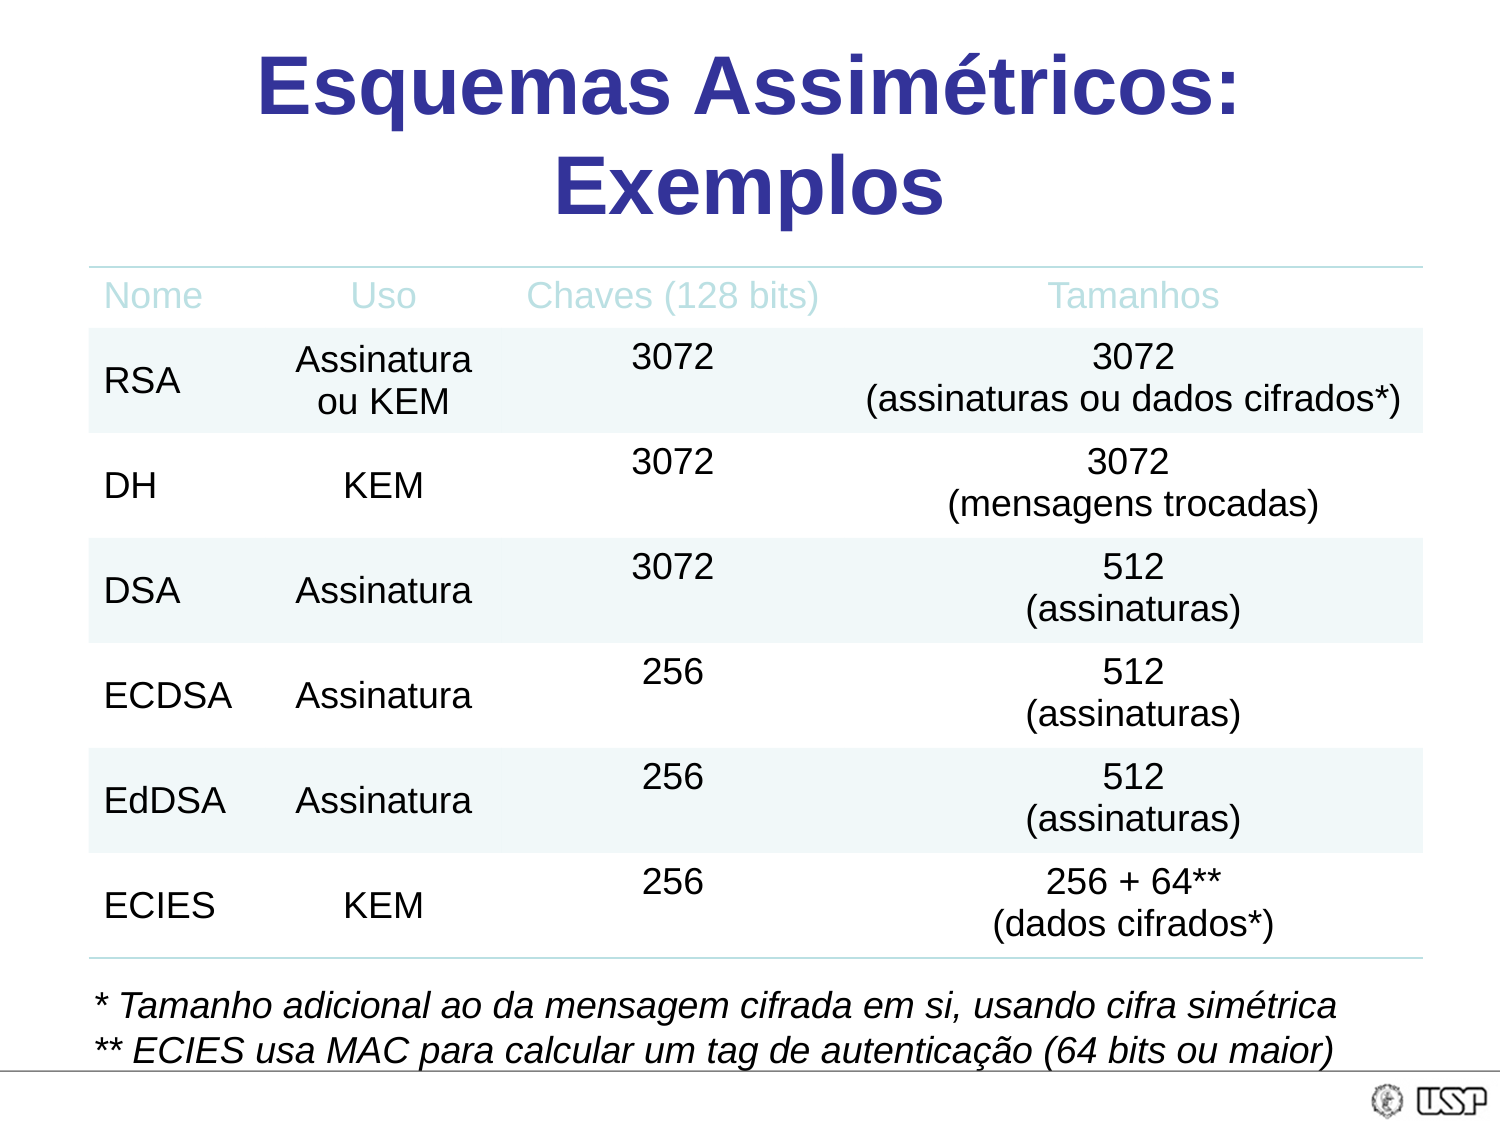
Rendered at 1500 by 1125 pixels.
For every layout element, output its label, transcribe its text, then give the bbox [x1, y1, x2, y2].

table_cell 3072 (mensagens trocadas) [844, 433, 1423, 538]
table_cell 256 [502, 643, 844, 748]
table_cell Assinatura ou KEM [266, 328, 502, 433]
table_cell 3072 [502, 433, 844, 538]
table_cell 512 (assinaturas) [844, 538, 1423, 643]
table_cell ECIES [89, 853, 266, 957]
table_cell DH [89, 433, 266, 538]
table_cell Assinatura [266, 538, 502, 643]
table_header Tamanhos [844, 268, 1423, 328]
table_cell Assinatura [266, 748, 502, 853]
table_cell 3072 [502, 538, 844, 643]
table_header Uso [266, 268, 502, 328]
table_cell 3072 (assinaturas ou dados cifrados*) [844, 328, 1423, 433]
table_cell 256 [502, 853, 844, 957]
table_cell RSA [89, 328, 266, 433]
picture [1364, 1075, 1500, 1125]
title Esquemas Assimétricos: Exemplos [112, 37, 1388, 225]
table_header Nome [89, 268, 266, 328]
table_cell KEM [266, 853, 502, 957]
table_cell 3072 [502, 328, 844, 433]
table_cell ECDSA [89, 643, 266, 748]
table_cell KEM [266, 433, 502, 538]
table_cell Assinatura [266, 643, 502, 748]
text_box * Tamanho adicional ao da mensagem cifrada em si, usando cifra simétrica ** ECIES usa MAC para calcular um tag de autenticação (64 bits ou maior) [78, 973, 1353, 1079]
table_cell 256 + 64** (dados cifrados*) [844, 853, 1423, 957]
table_cell EdDSA [89, 748, 266, 853]
table_header Chaves (128 bits) [502, 268, 844, 328]
table_cell 512 (assinaturas) [844, 748, 1423, 853]
table_cell 512 (assinaturas) [844, 643, 1423, 748]
table_cell DSA [89, 538, 266, 643]
table_cell 256 [502, 748, 844, 853]
